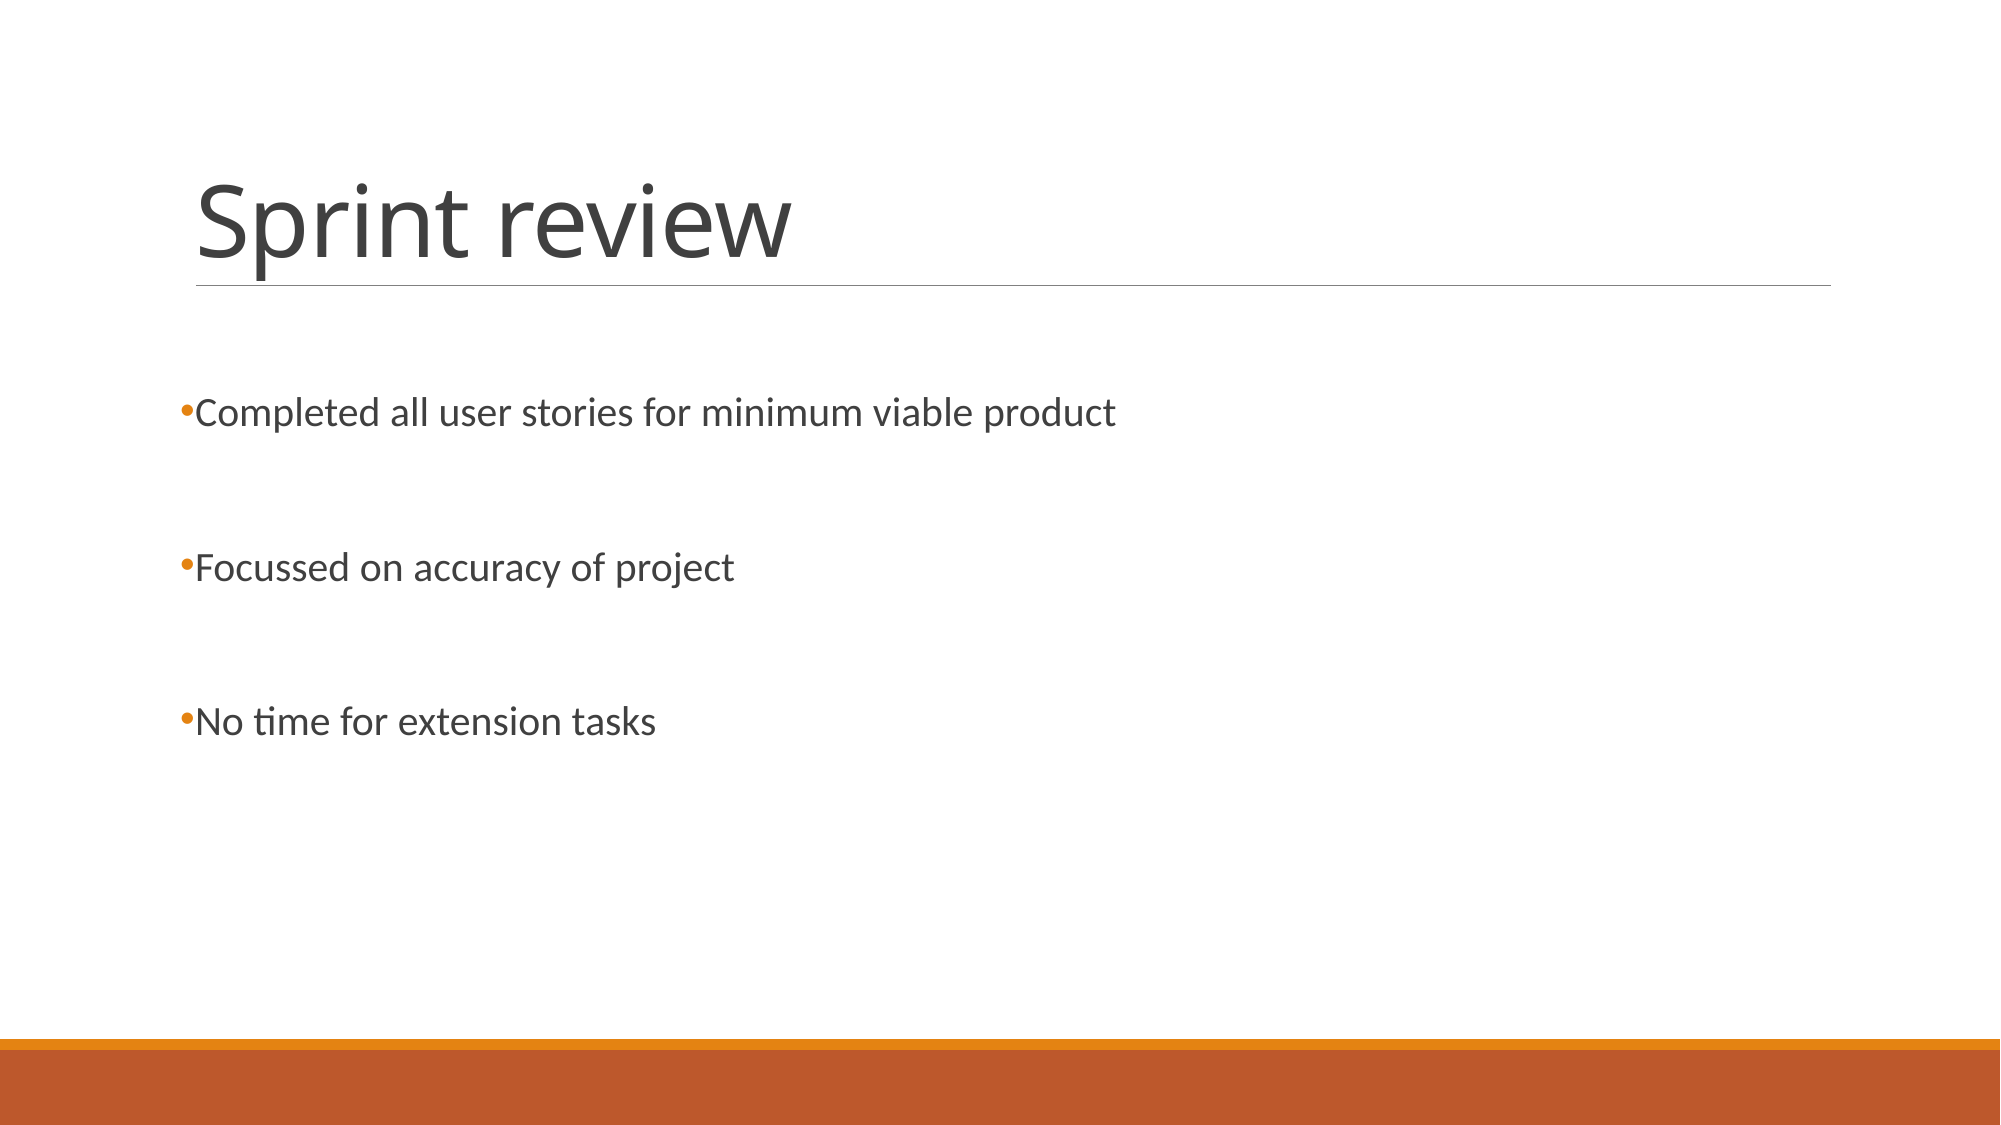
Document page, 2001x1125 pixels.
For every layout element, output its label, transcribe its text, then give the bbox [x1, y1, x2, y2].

list Completed all user stories for minimum viable product Focussed on accuracy of project No time for extension tasks [180, 302, 1830, 963]
title Sprint review [180, 47, 1830, 285]
